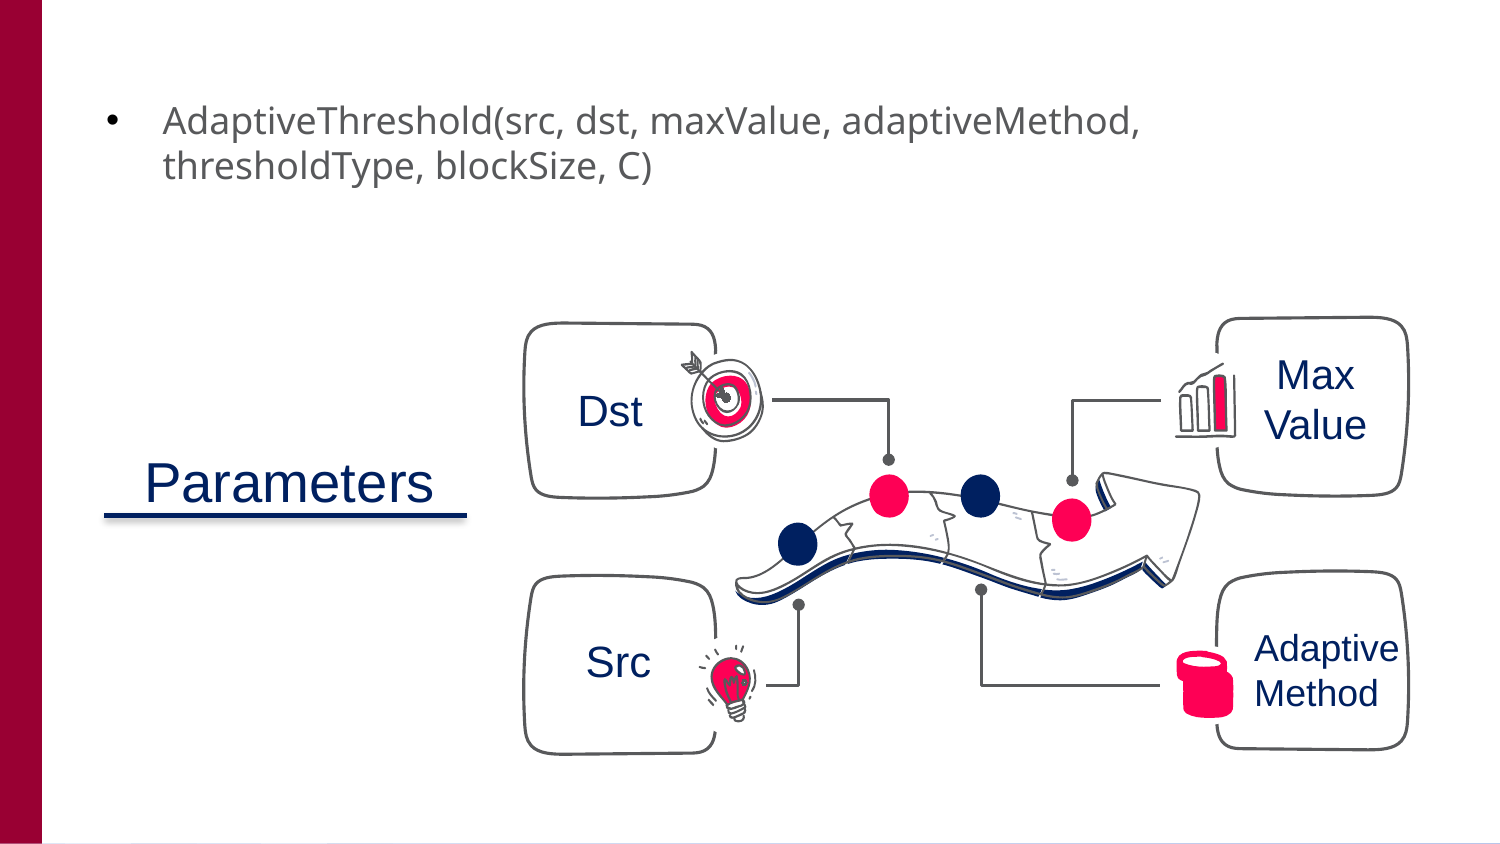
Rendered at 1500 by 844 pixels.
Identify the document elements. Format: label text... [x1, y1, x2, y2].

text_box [103, 317, 1451, 755]
text_box [44, 0, 1500, 844]
text_box [0, 0, 44, 844]
text_box AdaptiveThreshold(src, dst, maxValue, adaptiveMethod, thresholdType, blockSize, C) [91, 89, 1372, 240]
